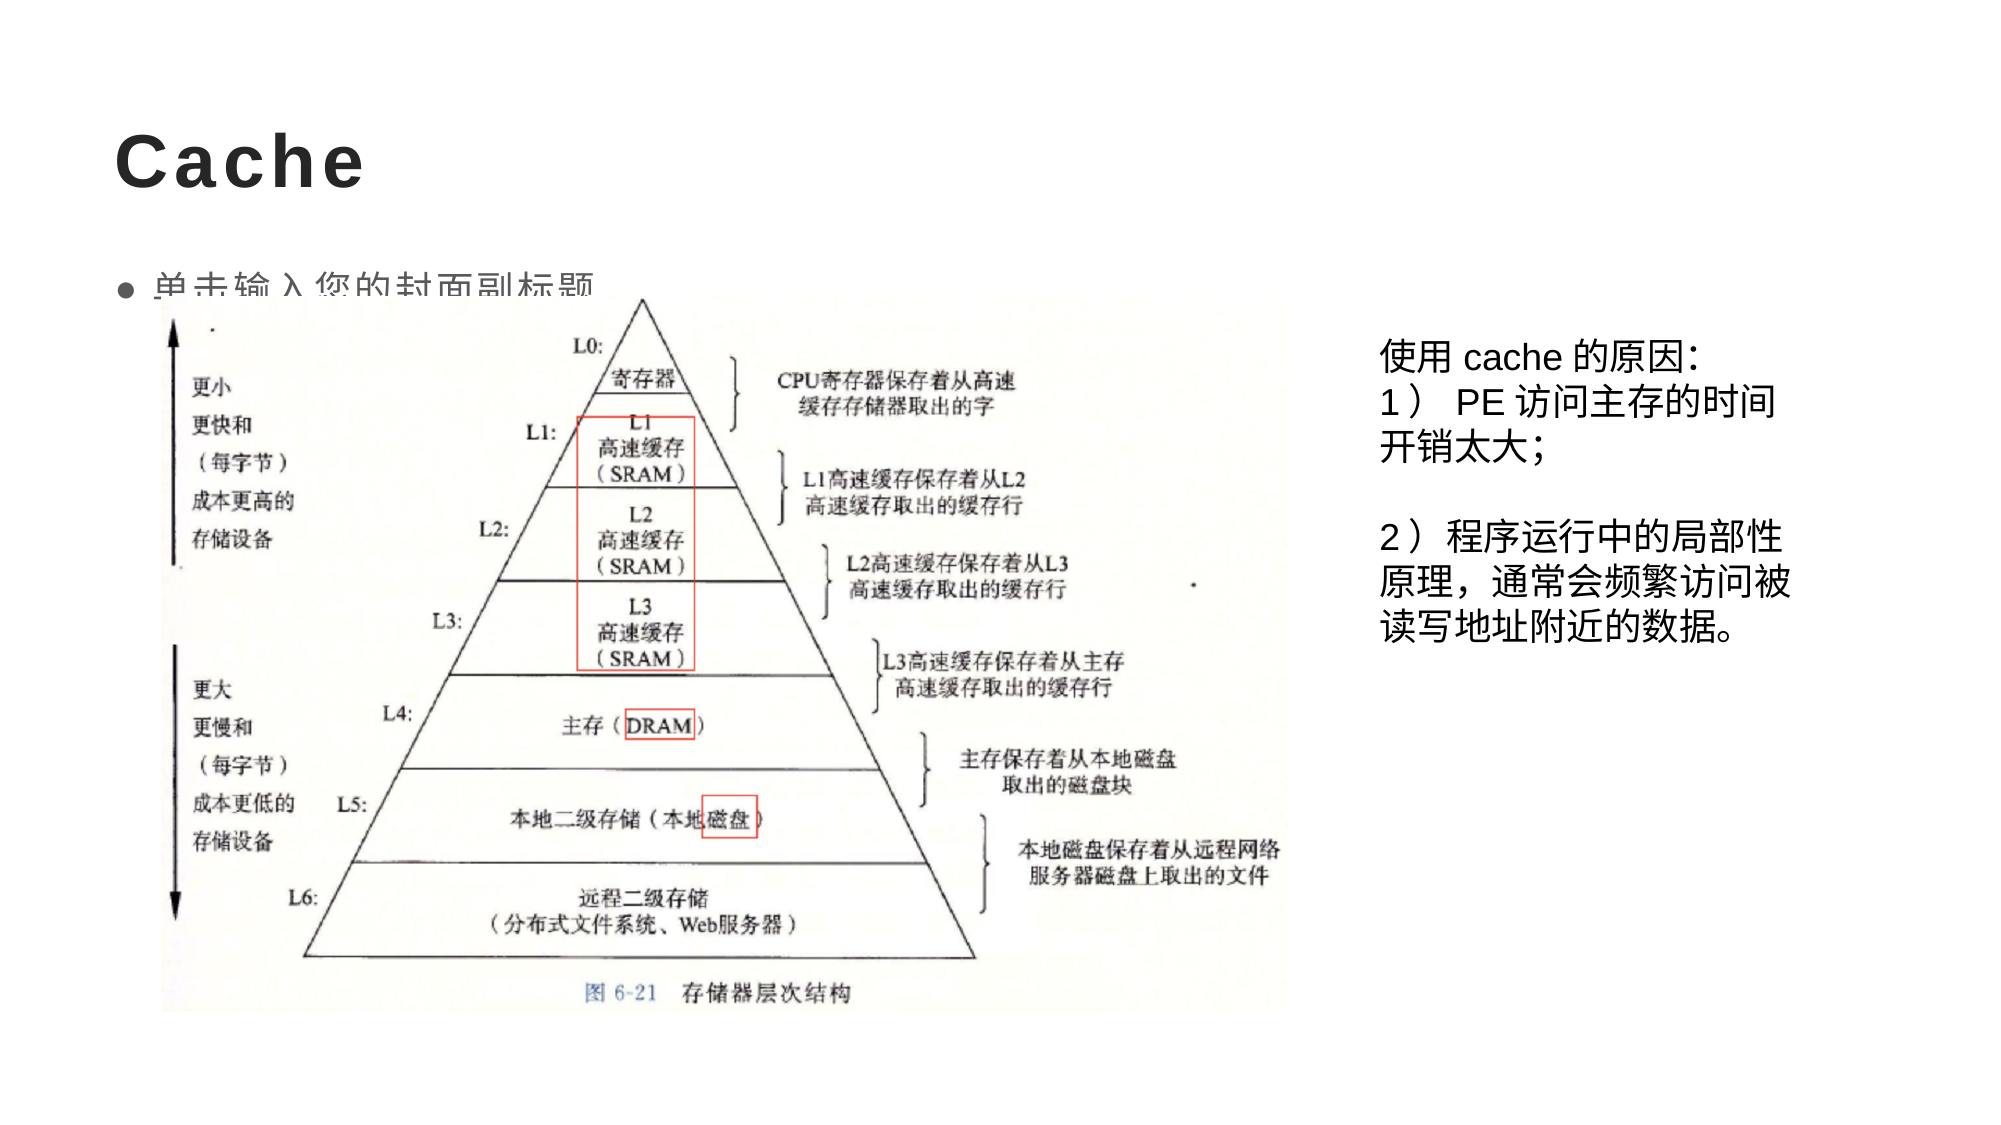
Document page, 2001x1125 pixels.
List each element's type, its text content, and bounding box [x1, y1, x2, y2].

text_box 使用cache的原因： 1）PE访问主存的时间开销太大； 2）程序运行中的局部性原理，通常会频繁访问被读写地址附近的数据。 [1364, 325, 1818, 656]
title Cache [99, 99, 1900, 216]
picture [160, 296, 1300, 1014]
list 单击输入您的封面副标题 [99, 244, 1900, 1026]
